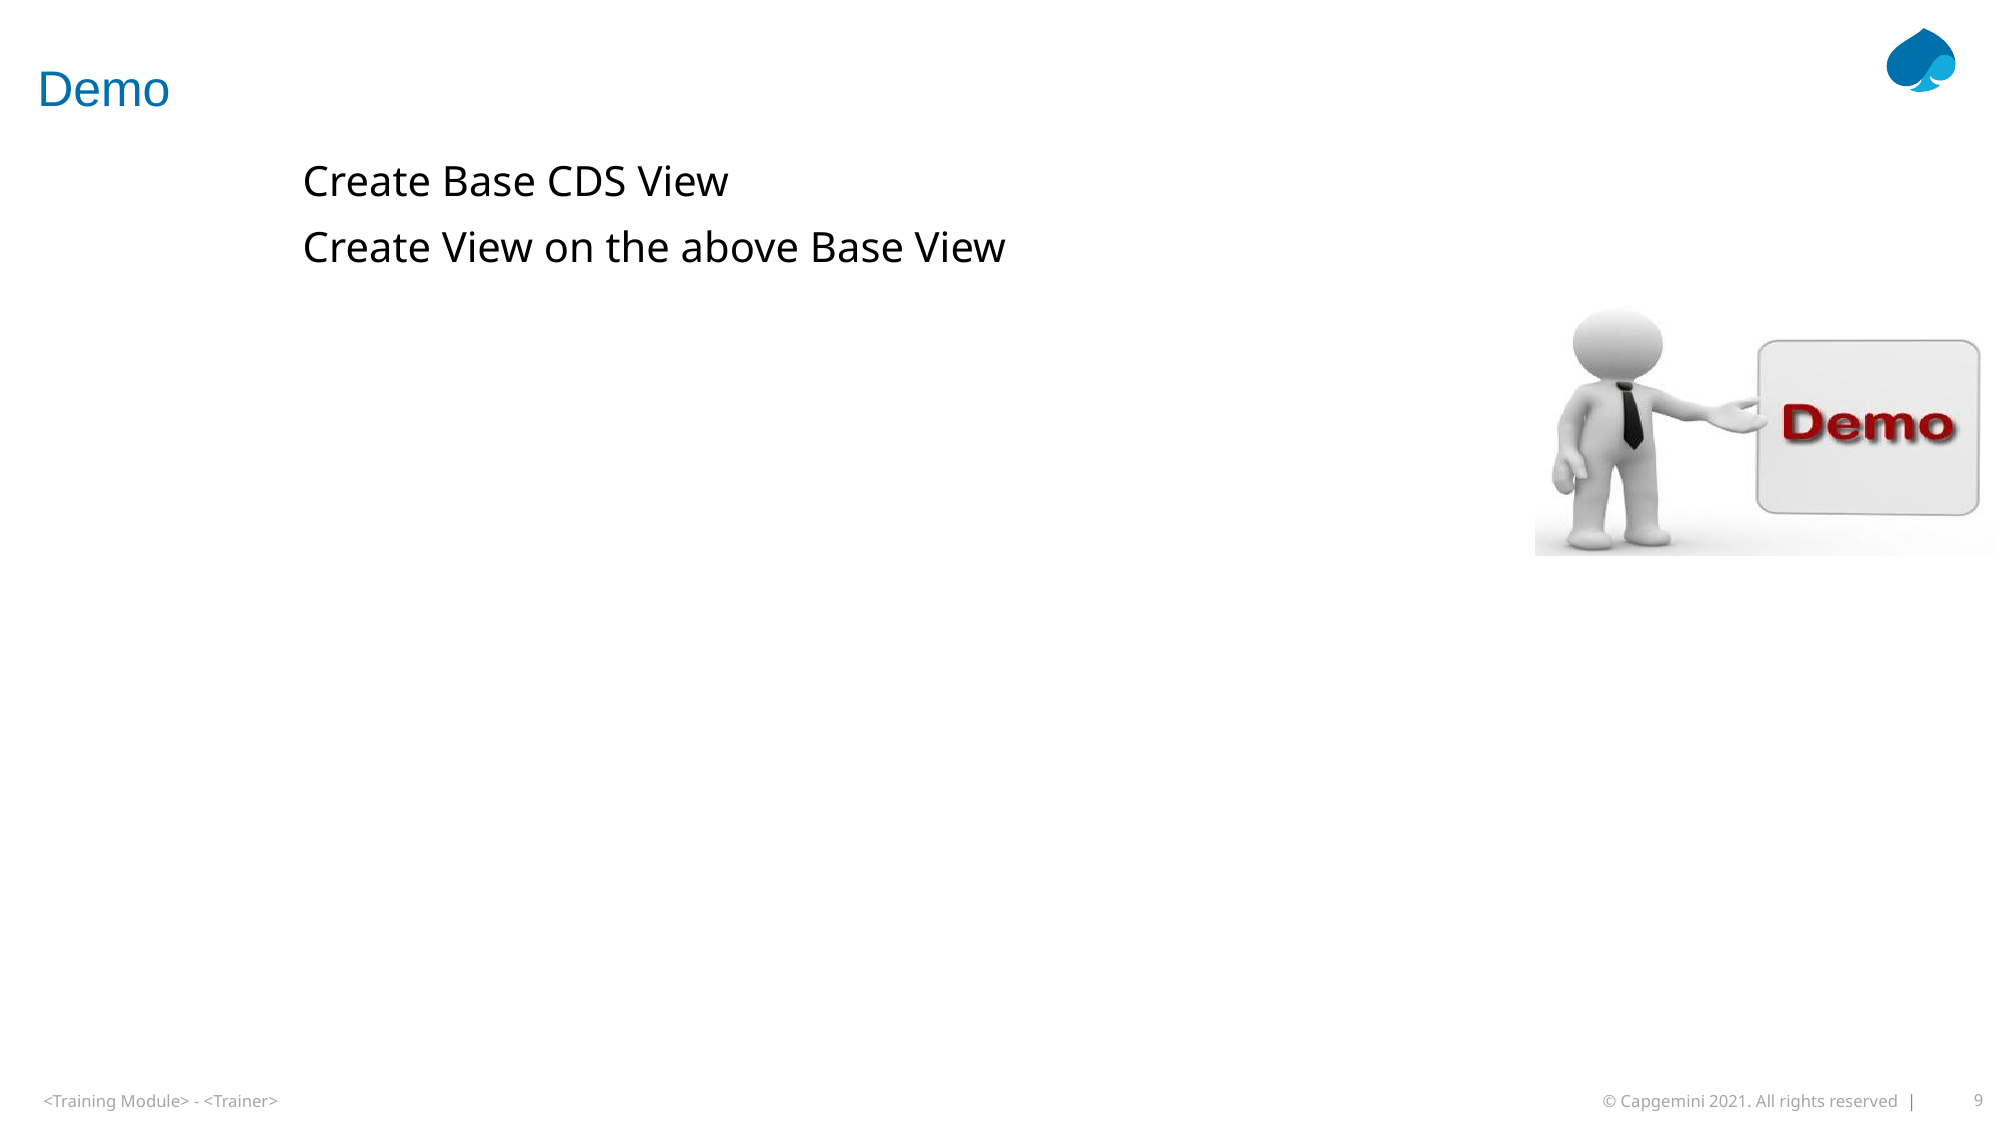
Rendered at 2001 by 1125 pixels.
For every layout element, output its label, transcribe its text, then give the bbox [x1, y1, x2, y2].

title Demo [37, 0, 1863, 182]
list Create Base CDS View Create View on the above Base View [287, 153, 1379, 916]
picture [1535, 299, 1996, 556]
